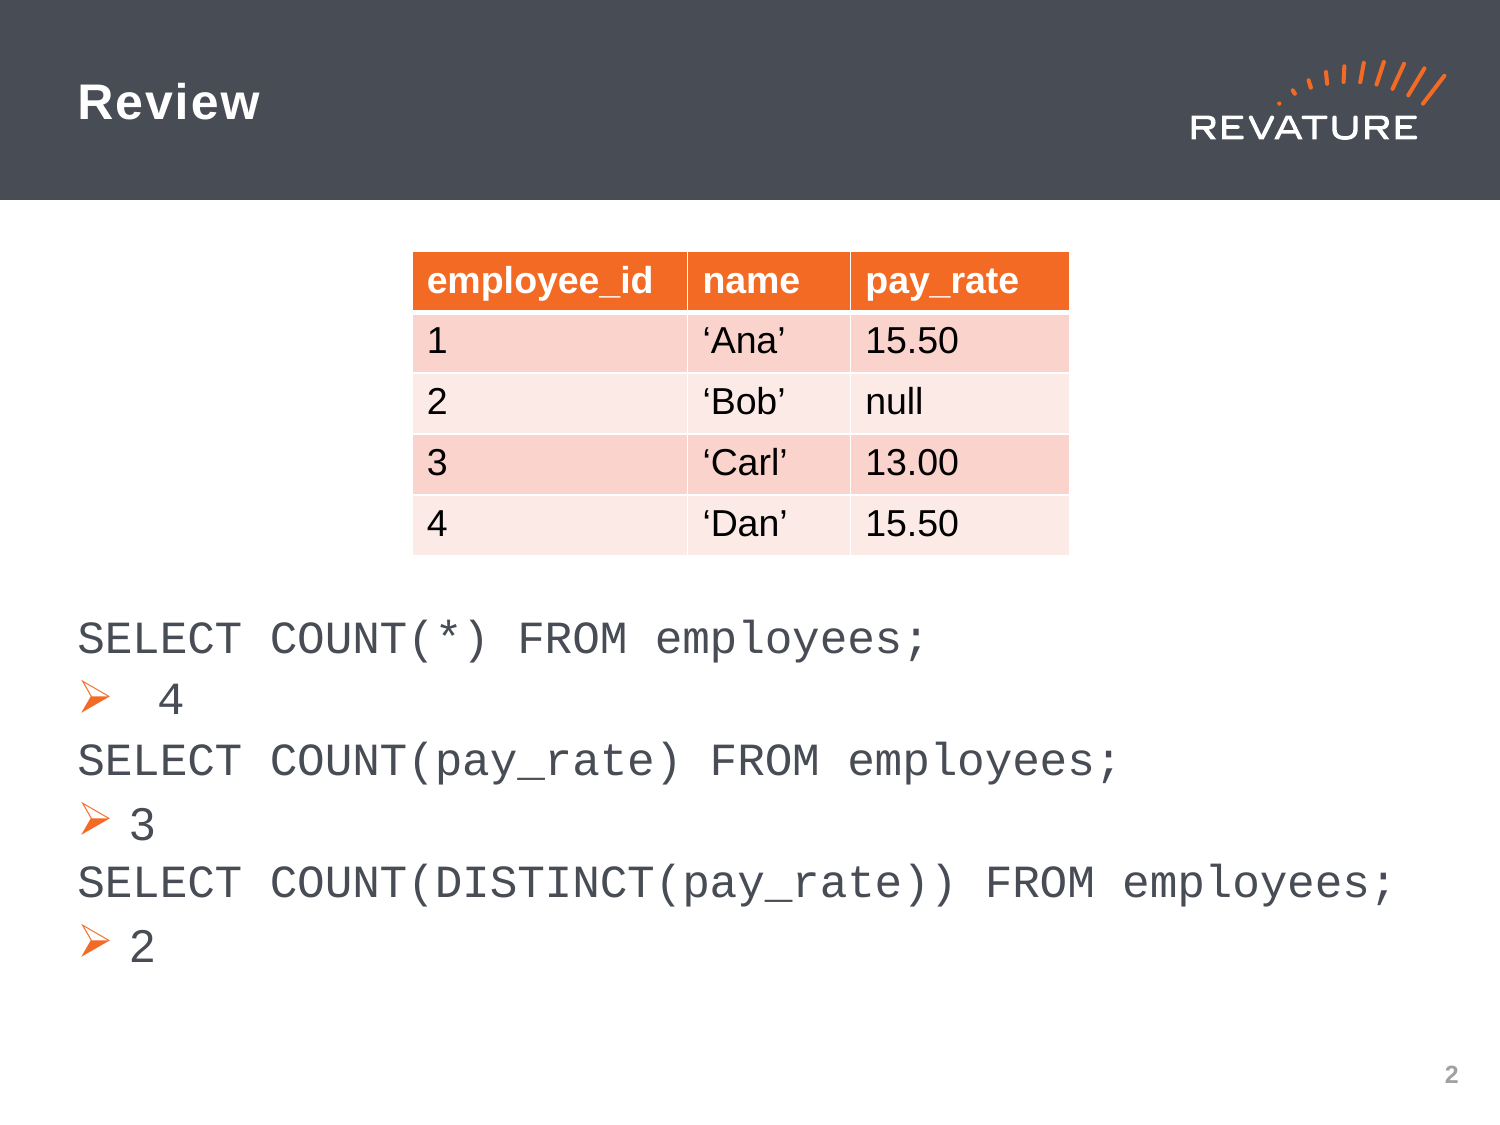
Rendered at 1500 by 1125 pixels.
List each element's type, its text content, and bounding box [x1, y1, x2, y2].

table_cell 15.50 [851, 315, 1069, 372]
table_cell ‘Ana’ [688, 315, 850, 372]
table_header name [688, 252, 850, 310]
table_cell 15.50 [851, 496, 1069, 555]
table_cell ‘Dan’ [688, 496, 850, 555]
list SELECT COUNT(*) FROM employees; 4 SELECT COUNT(pay_rate) FROM employees; 3 SELECT COUNT(DISTINCT(pay_rate)) FROM employees; 2 [62, 607, 1420, 1027]
table_cell ‘Bob’ [688, 374, 850, 433]
table_header employee_id [413, 252, 687, 310]
table_cell 2 [413, 374, 687, 433]
table_cell 4 [413, 496, 687, 555]
title Review [62, 0, 1084, 200]
table_cell null [851, 374, 1069, 433]
table_cell 13.00 [851, 435, 1069, 494]
table_header pay_rate [851, 252, 1069, 310]
table_cell 1 [413, 315, 687, 372]
slide_number 1 [1332, 1043, 1474, 1104]
table_cell 3 [413, 435, 687, 494]
table_cell ‘Carl’ [688, 435, 850, 494]
